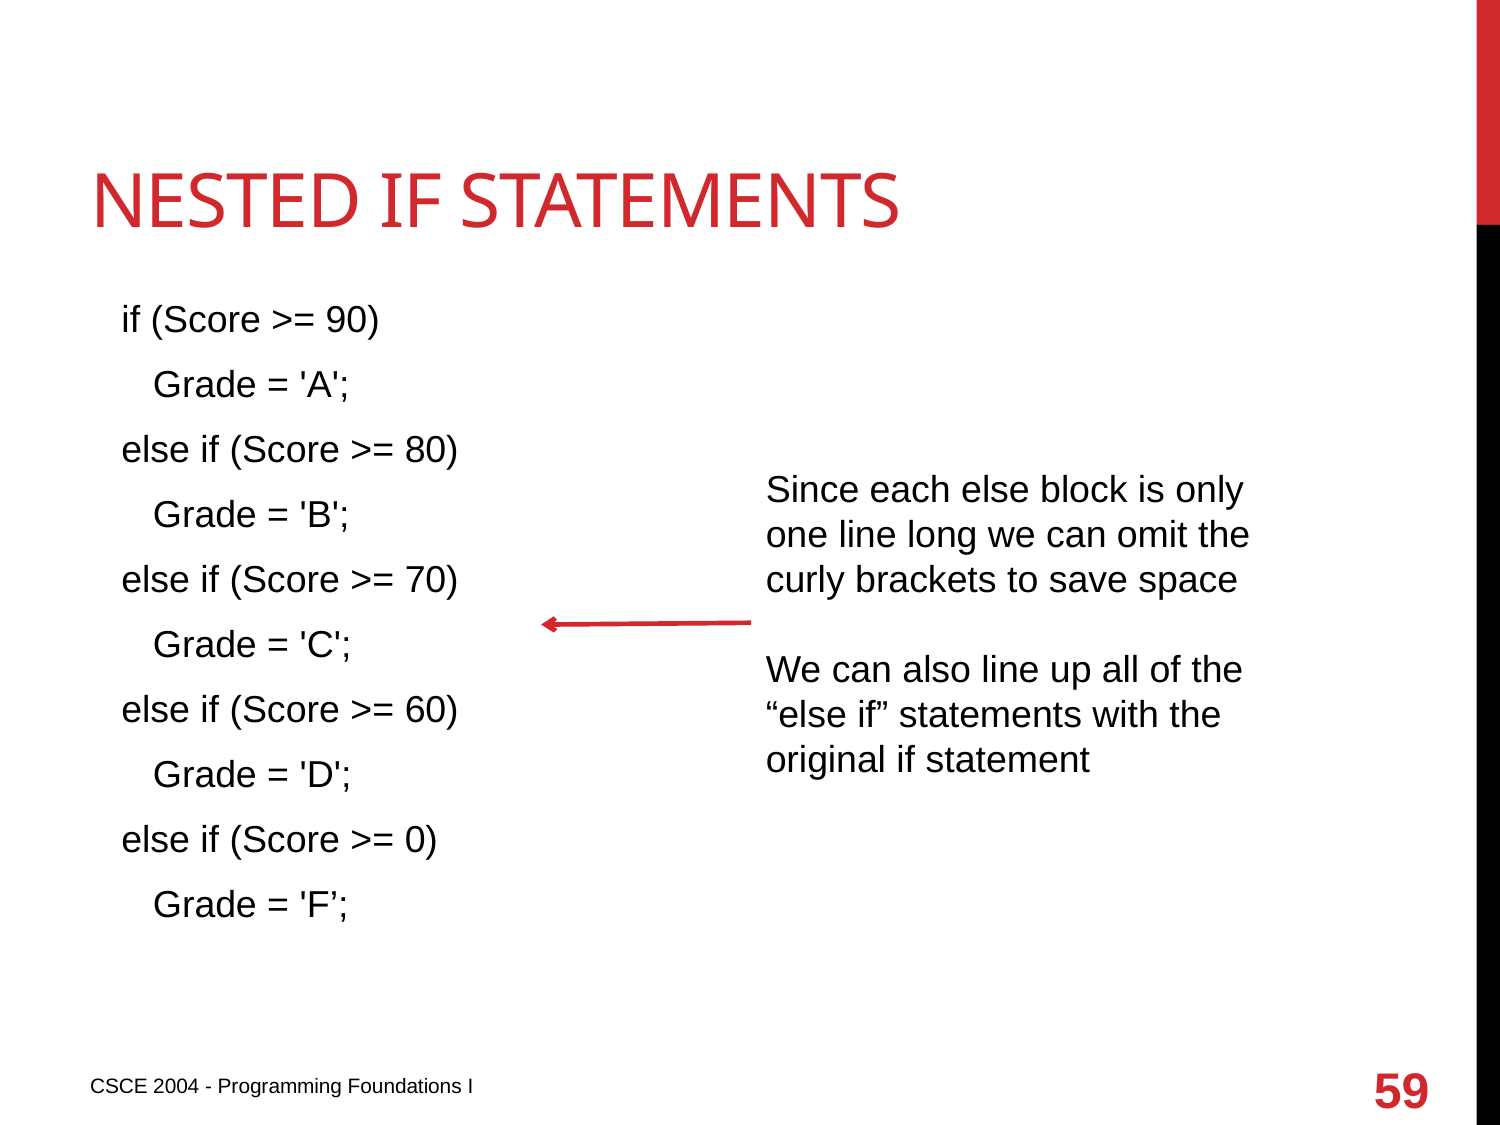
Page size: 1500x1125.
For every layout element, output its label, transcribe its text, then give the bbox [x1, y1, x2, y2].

title Nested if statements [75, 25, 1025, 250]
list if (Score >= 90) Grade = 'A'; else if (Score >= 80) Grade = 'B'; else if (Score >= 70) Grade = 'C'; else if (Score >= 60) Grade = 'D'; else if (Score >= 0) Grade = 'F’; [75, 287, 1325, 1005]
footer CSCE 2004 - Programming Foundations I [75, 1065, 638, 1112]
slide_number 59 [1358, 1058, 1471, 1119]
text_box Since each else block is only one line long we can omit the curly brackets to save space We can also line up all of the “else if” statements with the original if statement [751, 457, 1289, 788]
